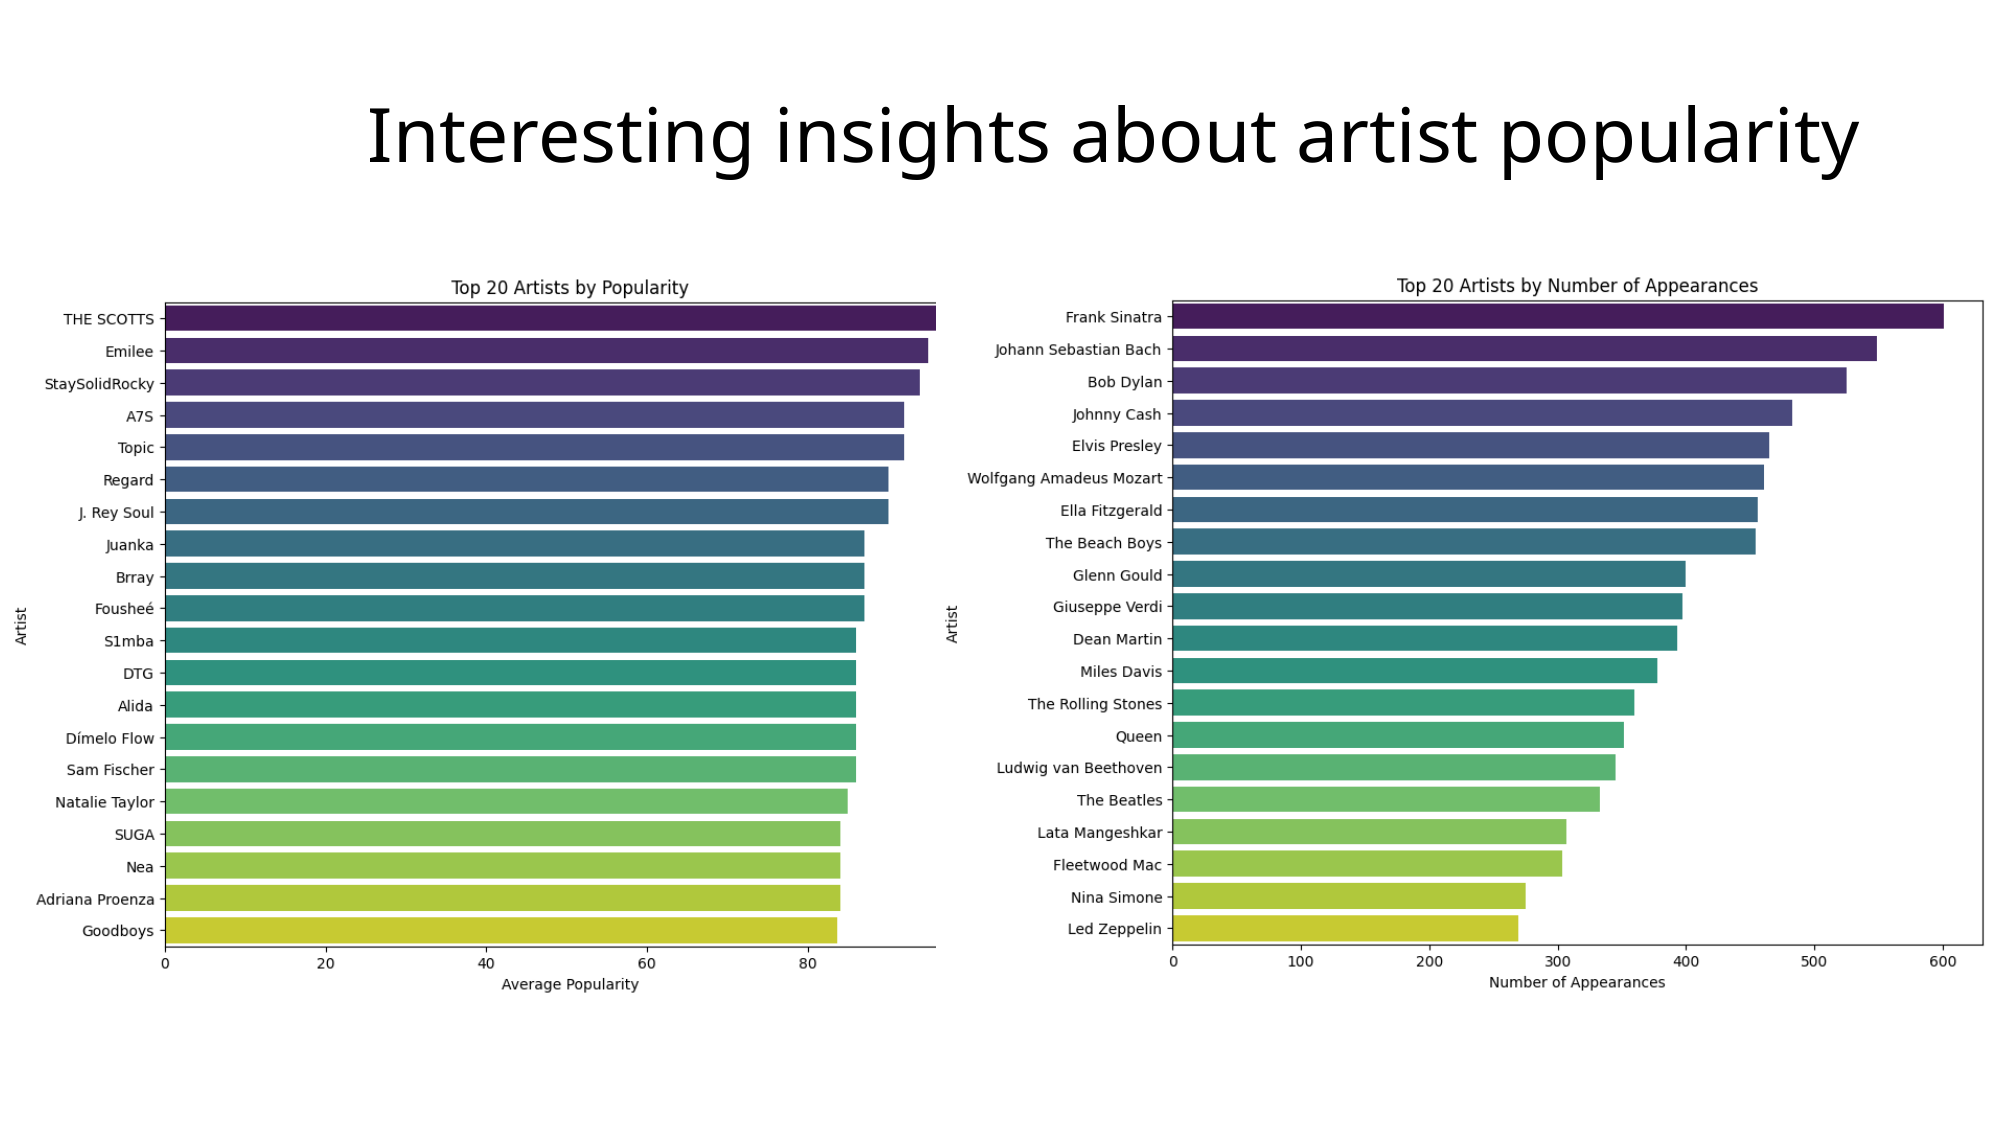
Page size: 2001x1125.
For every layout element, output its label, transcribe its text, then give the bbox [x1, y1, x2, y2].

picture [936, 267, 1993, 1001]
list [5, 269, 992, 1002]
title Interesting insights about artist popularity [352, 29, 2000, 248]
